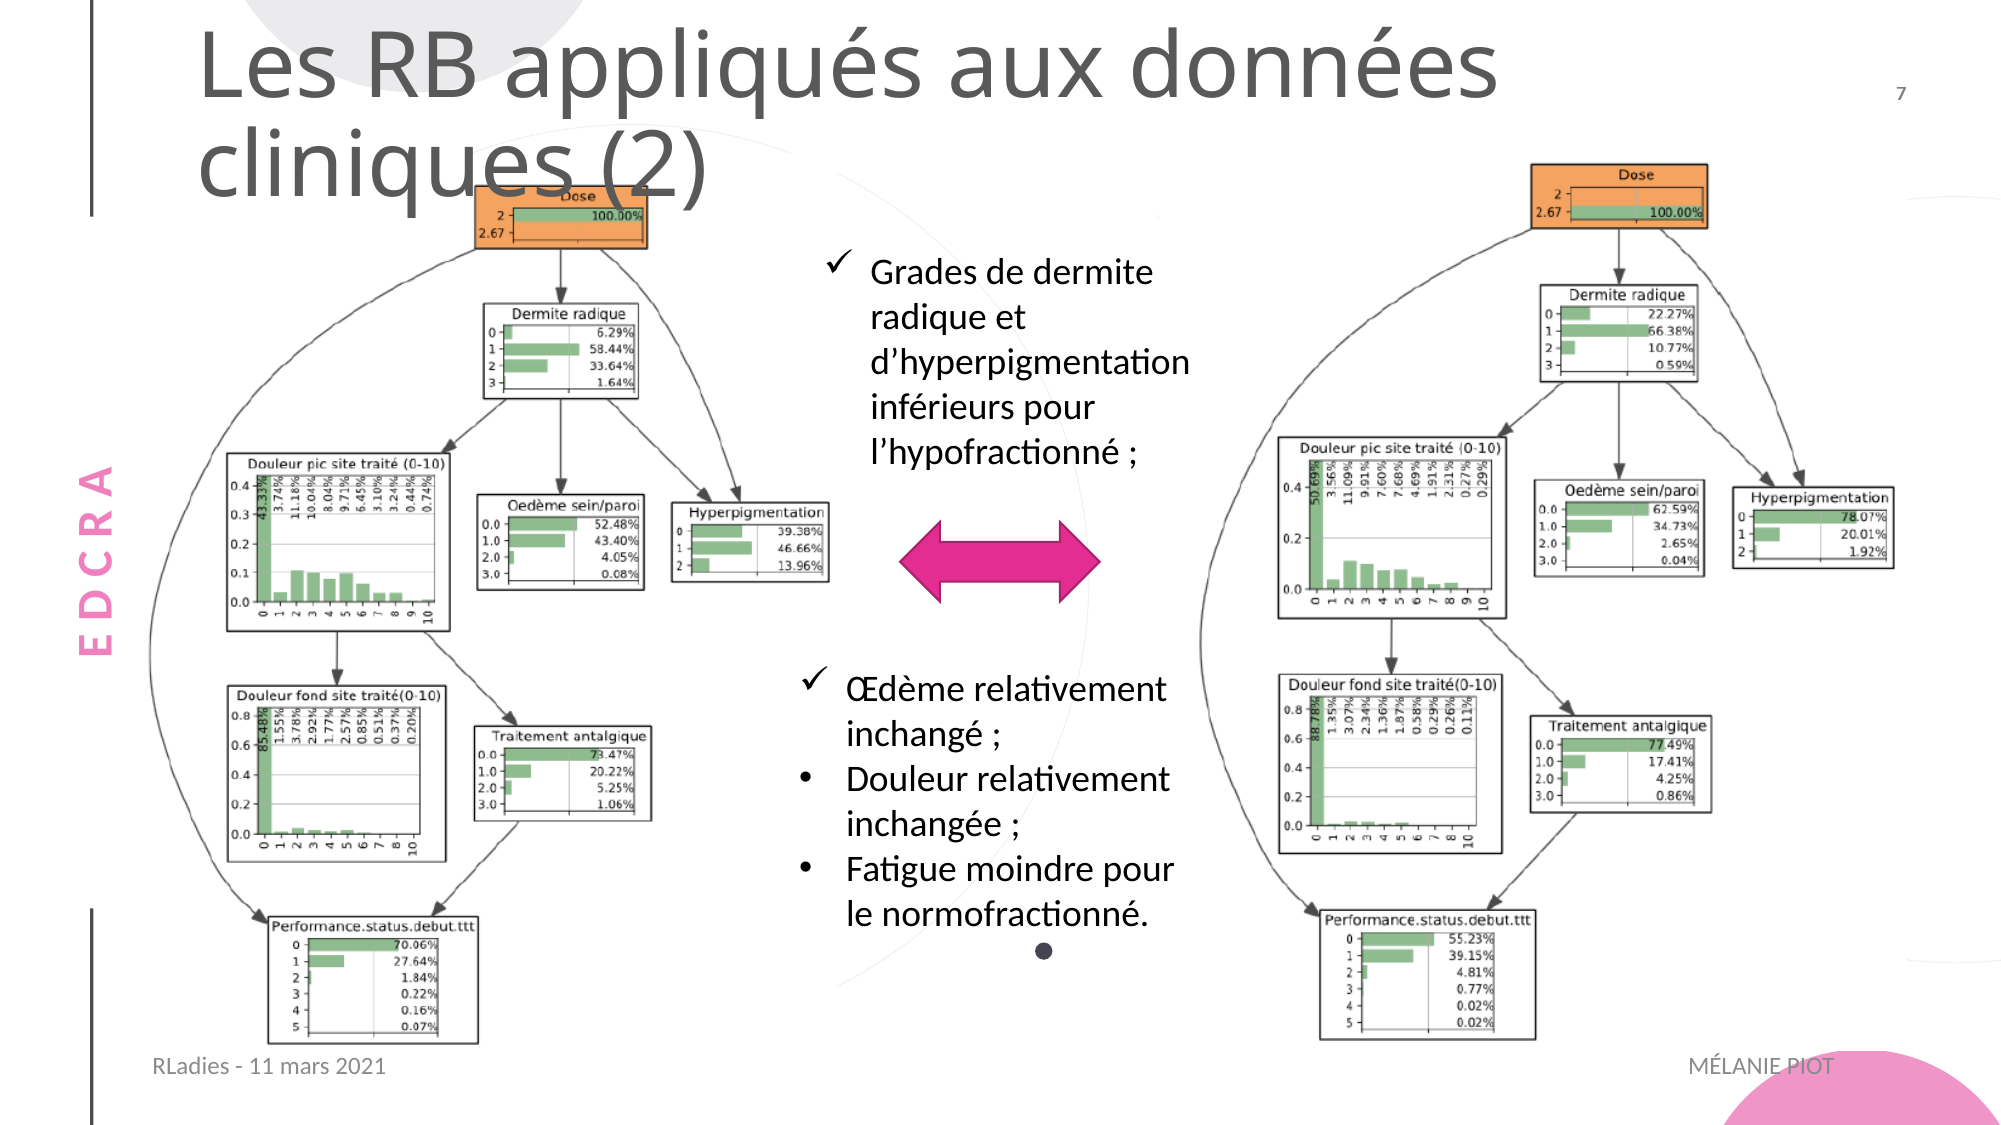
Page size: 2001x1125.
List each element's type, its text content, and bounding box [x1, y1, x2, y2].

footer MÉLANIE PIOT [1660, 1051, 1863, 1096]
picture [116, 153, 837, 1051]
text_box [898, 519, 1102, 604]
text_box Œdème relativement inchangé ; Douleur relativement inchangée ; Fatigue moindre pour le normofractionné. [837, 656, 1158, 942]
title Les RB appliqués aux données cliniques (2) [181, 59, 1863, 176]
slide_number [137, 1051, 588, 1096]
text_box Grades de dermite radique et d’hyperpigmentation inférieurs pour l’hypofractionné ; [837, 239, 1158, 480]
picture [1158, 153, 1906, 1051]
